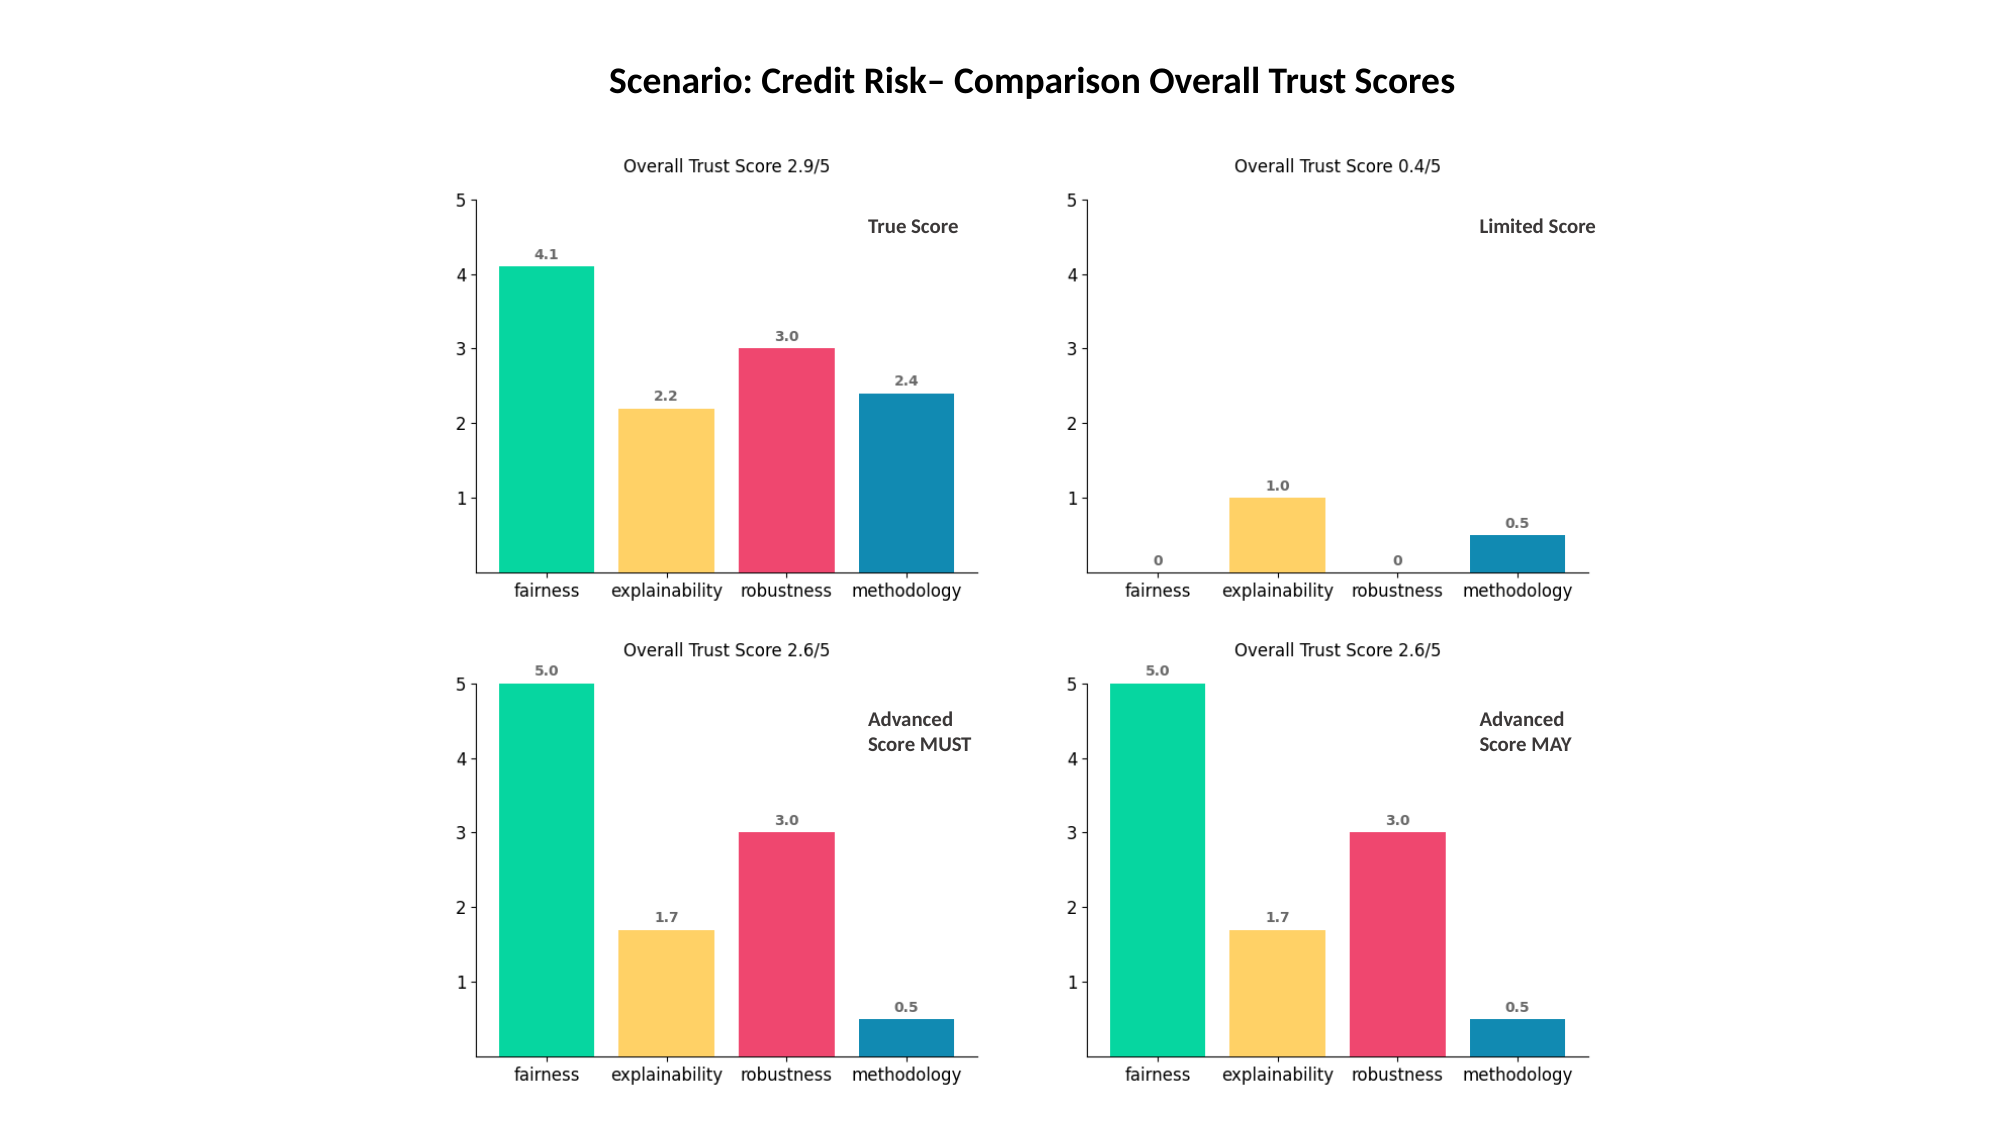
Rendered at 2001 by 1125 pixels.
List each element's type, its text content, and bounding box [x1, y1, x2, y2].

text_box Scenario: Credit Risk– Comparison Overall Trust Scores [594, 49, 1535, 109]
picture [395, 141, 1653, 1110]
